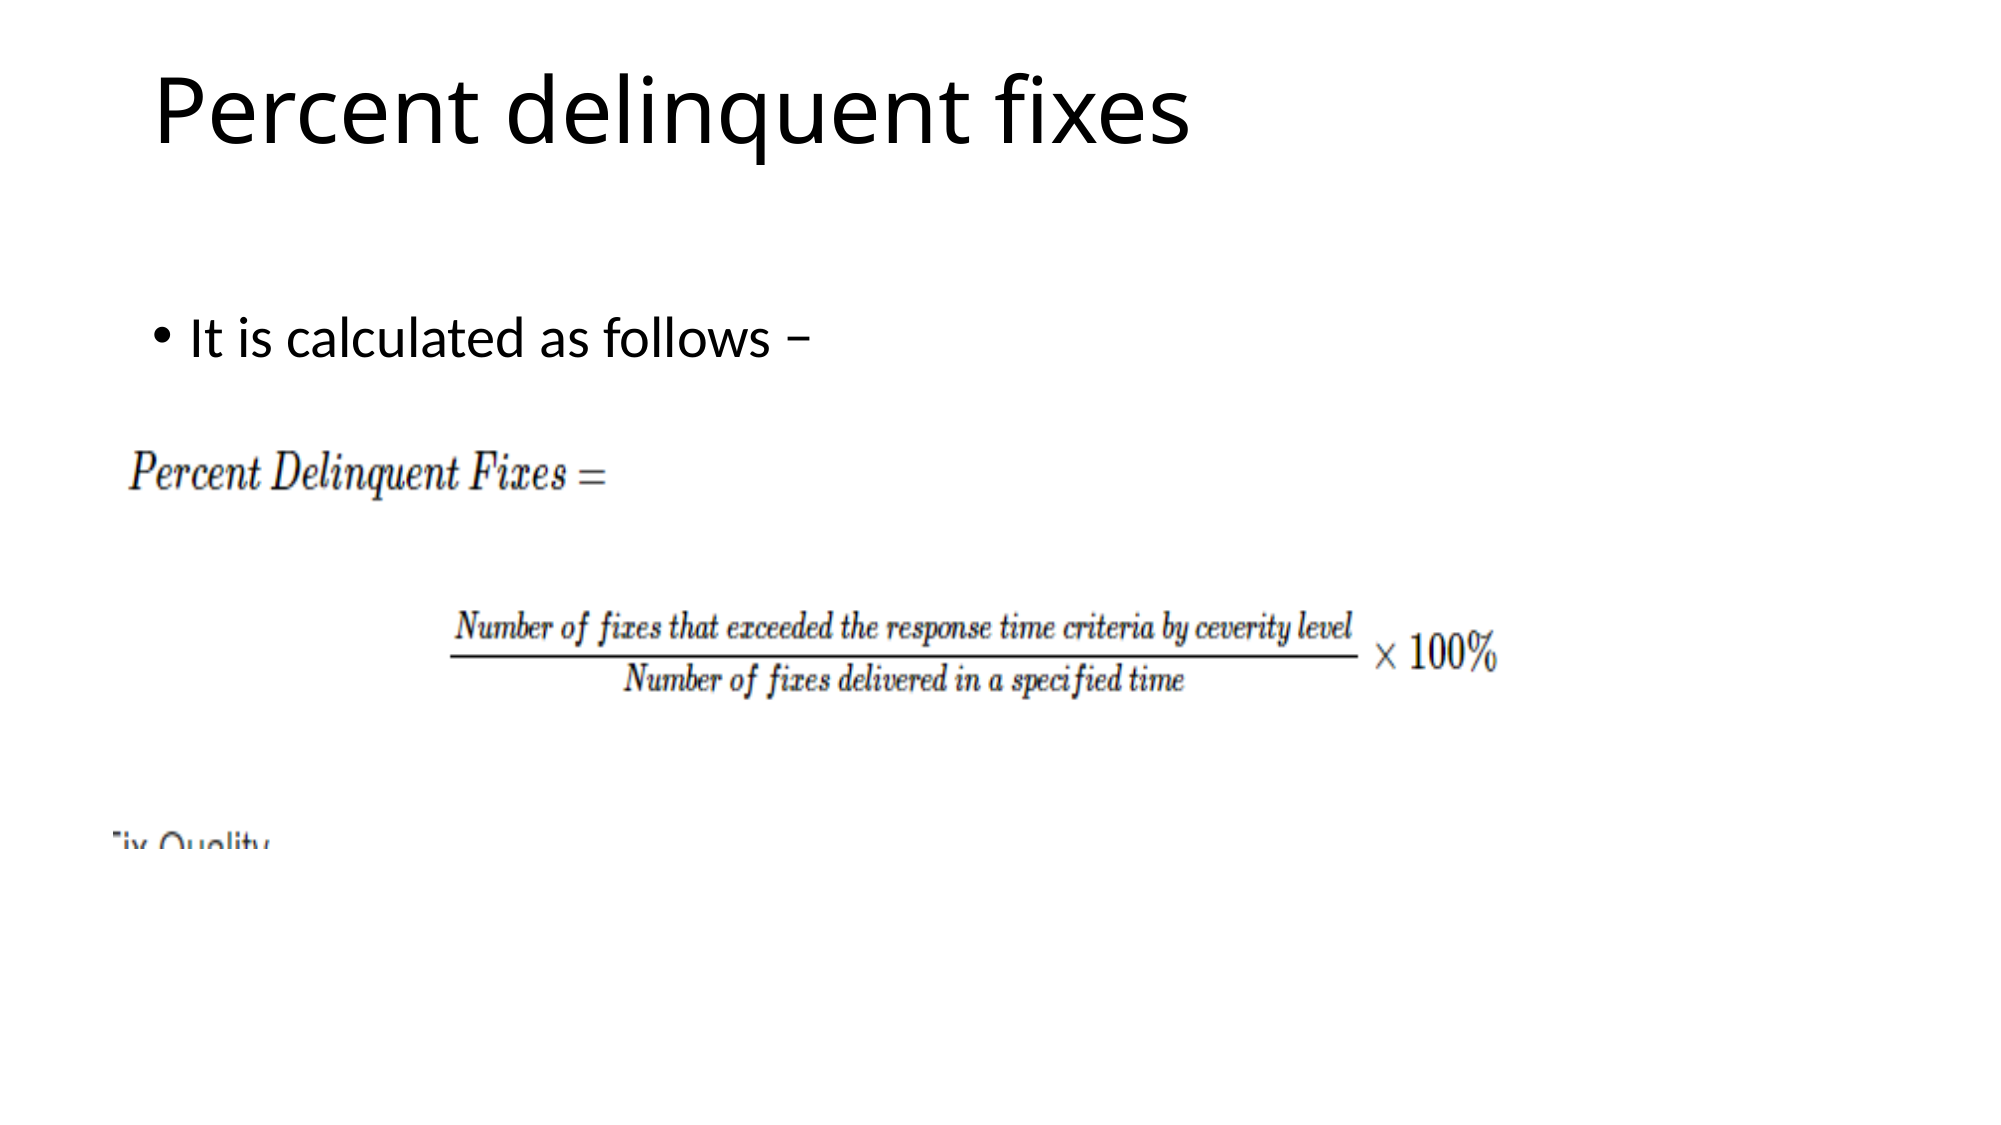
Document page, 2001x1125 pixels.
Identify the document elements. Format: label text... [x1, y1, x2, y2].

text_box Percent delinquent fixes [137, 59, 1863, 278]
picture [113, 448, 1576, 849]
text_box It is calculated as follows − [137, 299, 1863, 1014]
